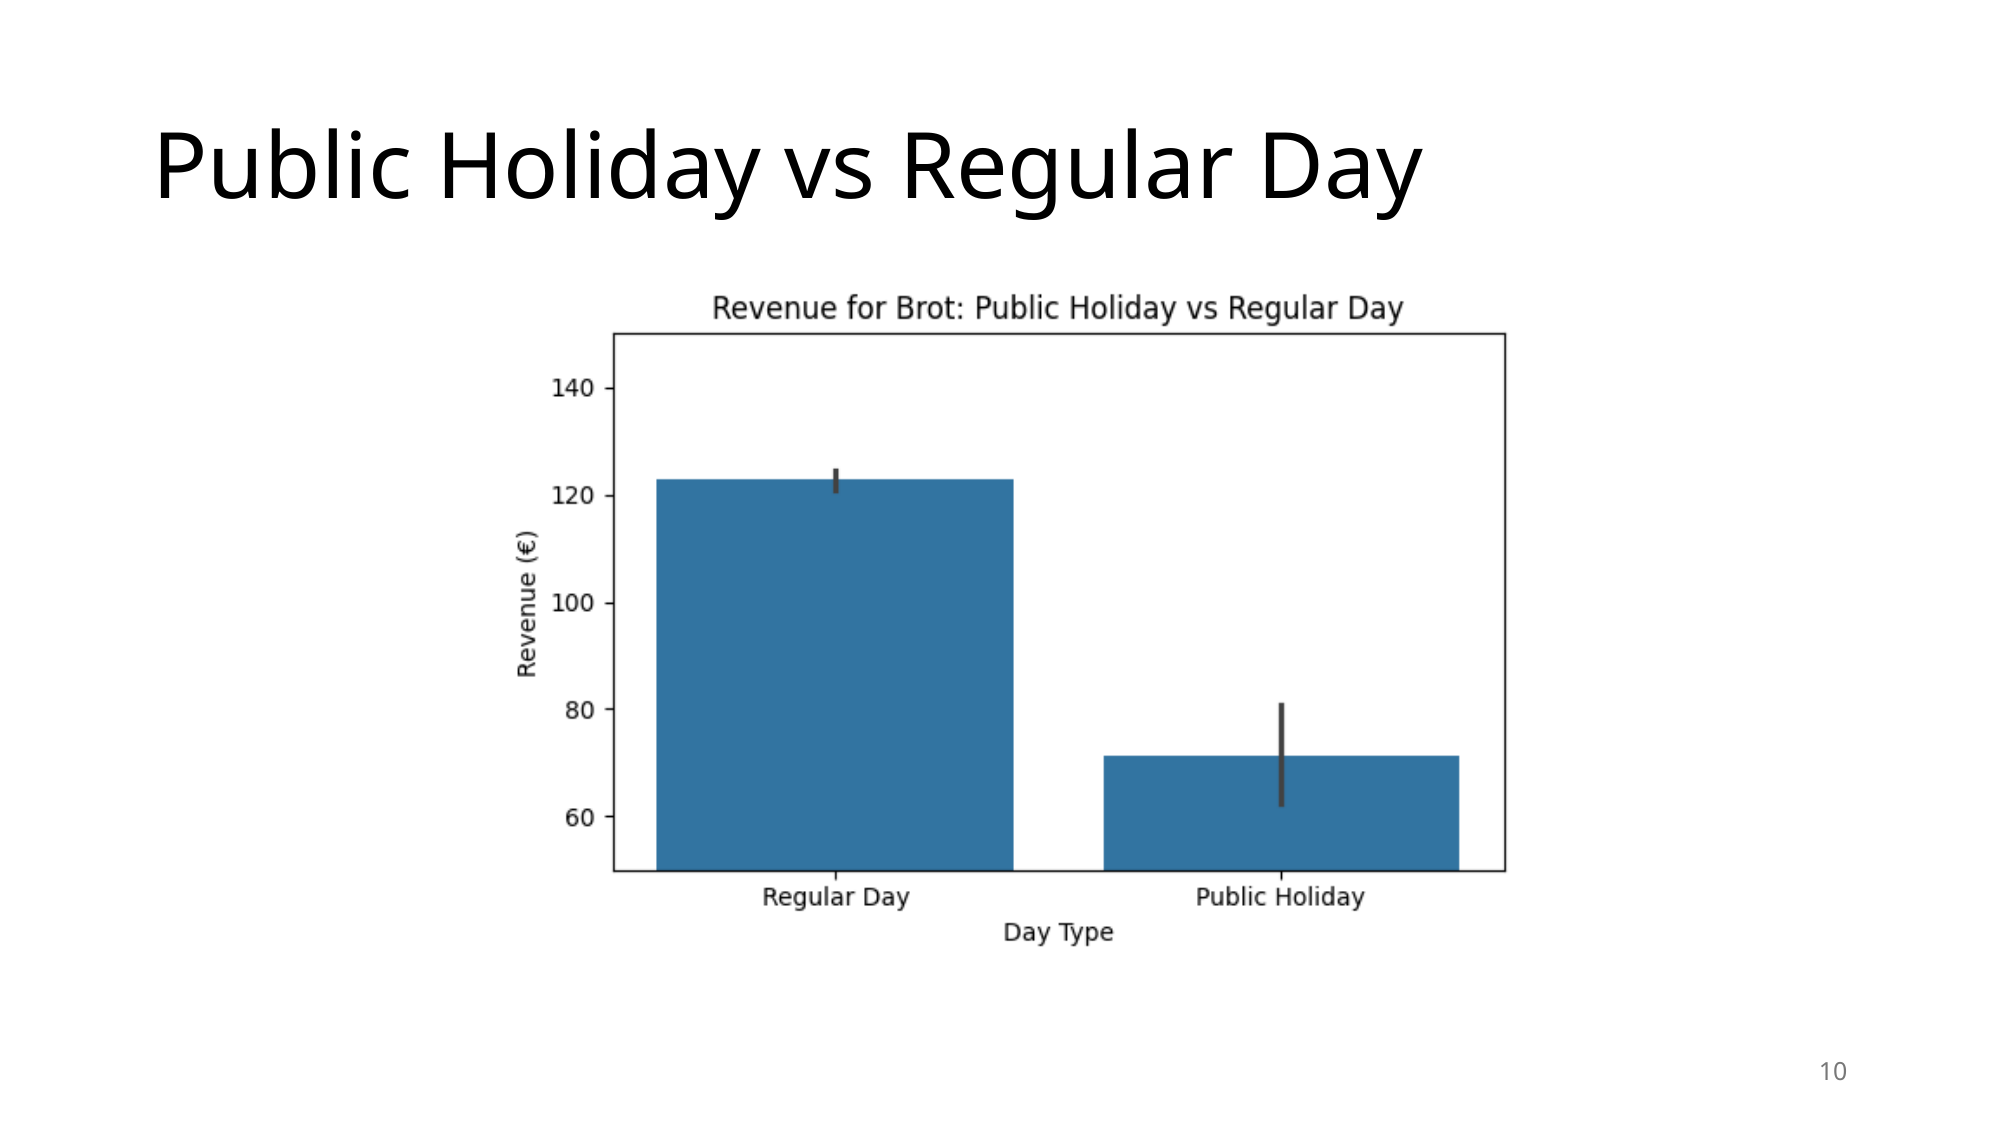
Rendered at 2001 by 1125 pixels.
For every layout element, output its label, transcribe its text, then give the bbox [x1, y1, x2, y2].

slide_number 10 [1412, 1042, 1863, 1103]
picture [498, 275, 1523, 964]
title Public Holiday vs Regular Day [137, 59, 1863, 278]
